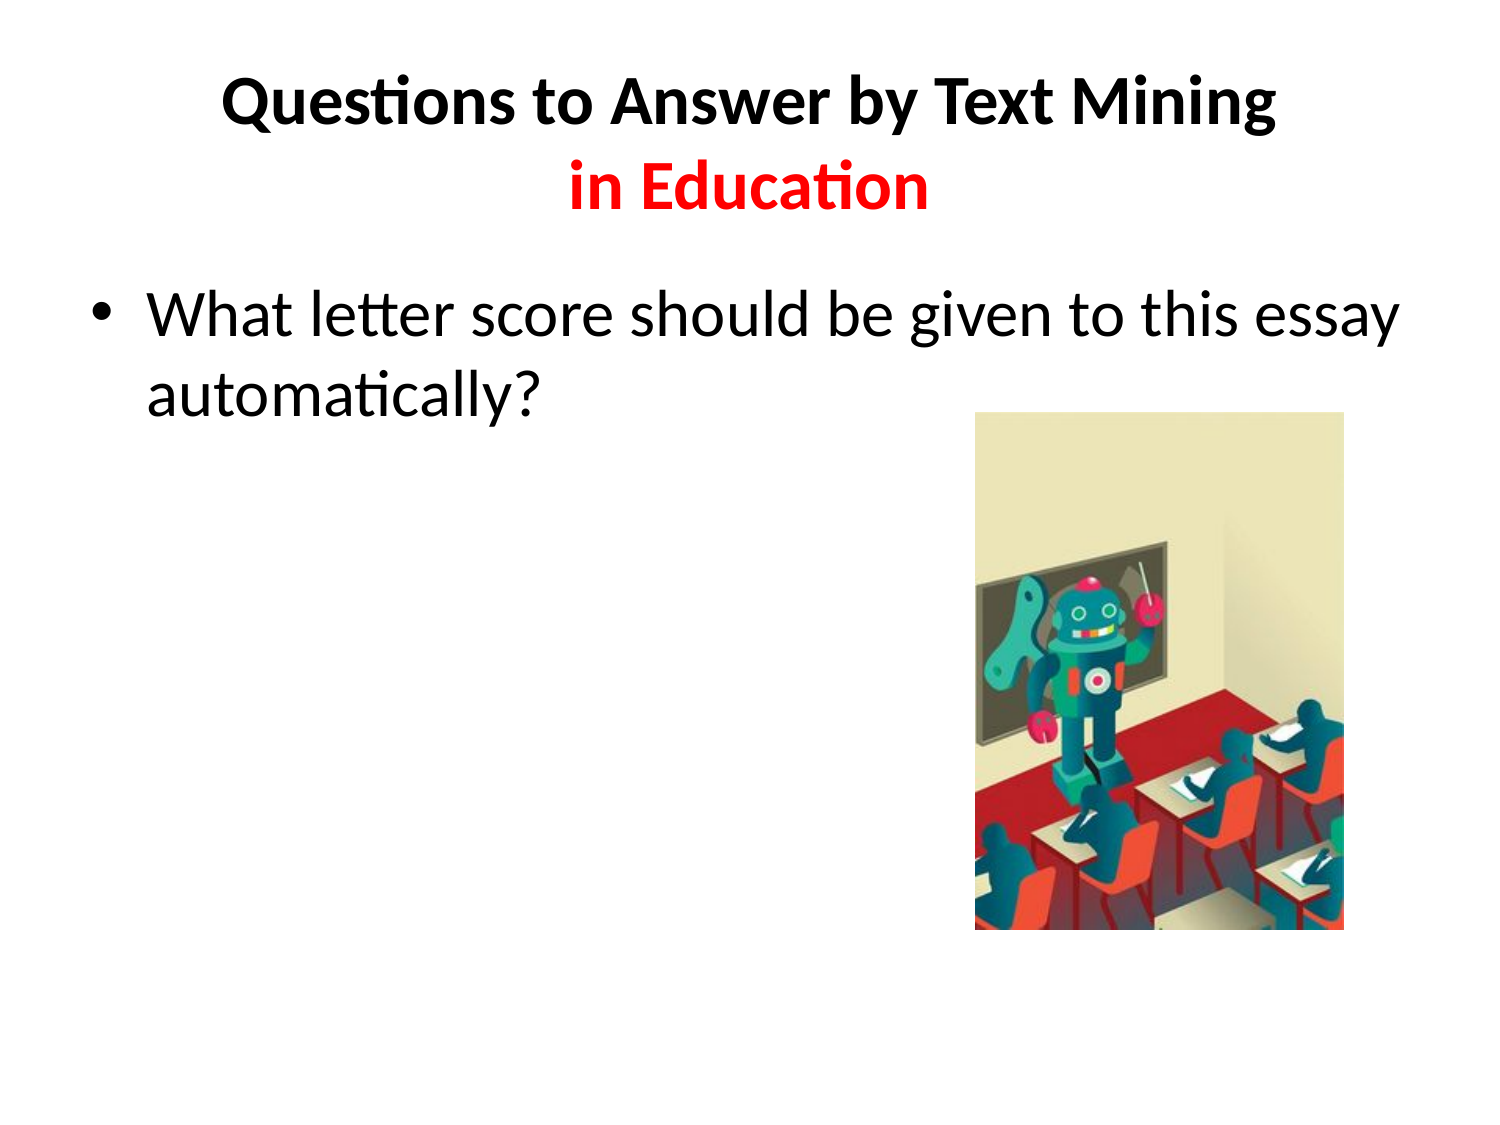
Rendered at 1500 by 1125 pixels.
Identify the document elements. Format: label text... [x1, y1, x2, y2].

title Questions to Answer by Text Mining in Education [75, 45, 1425, 233]
list What letter score should be given to this essay automatically? [75, 262, 1425, 1005]
picture [974, 412, 1344, 930]
